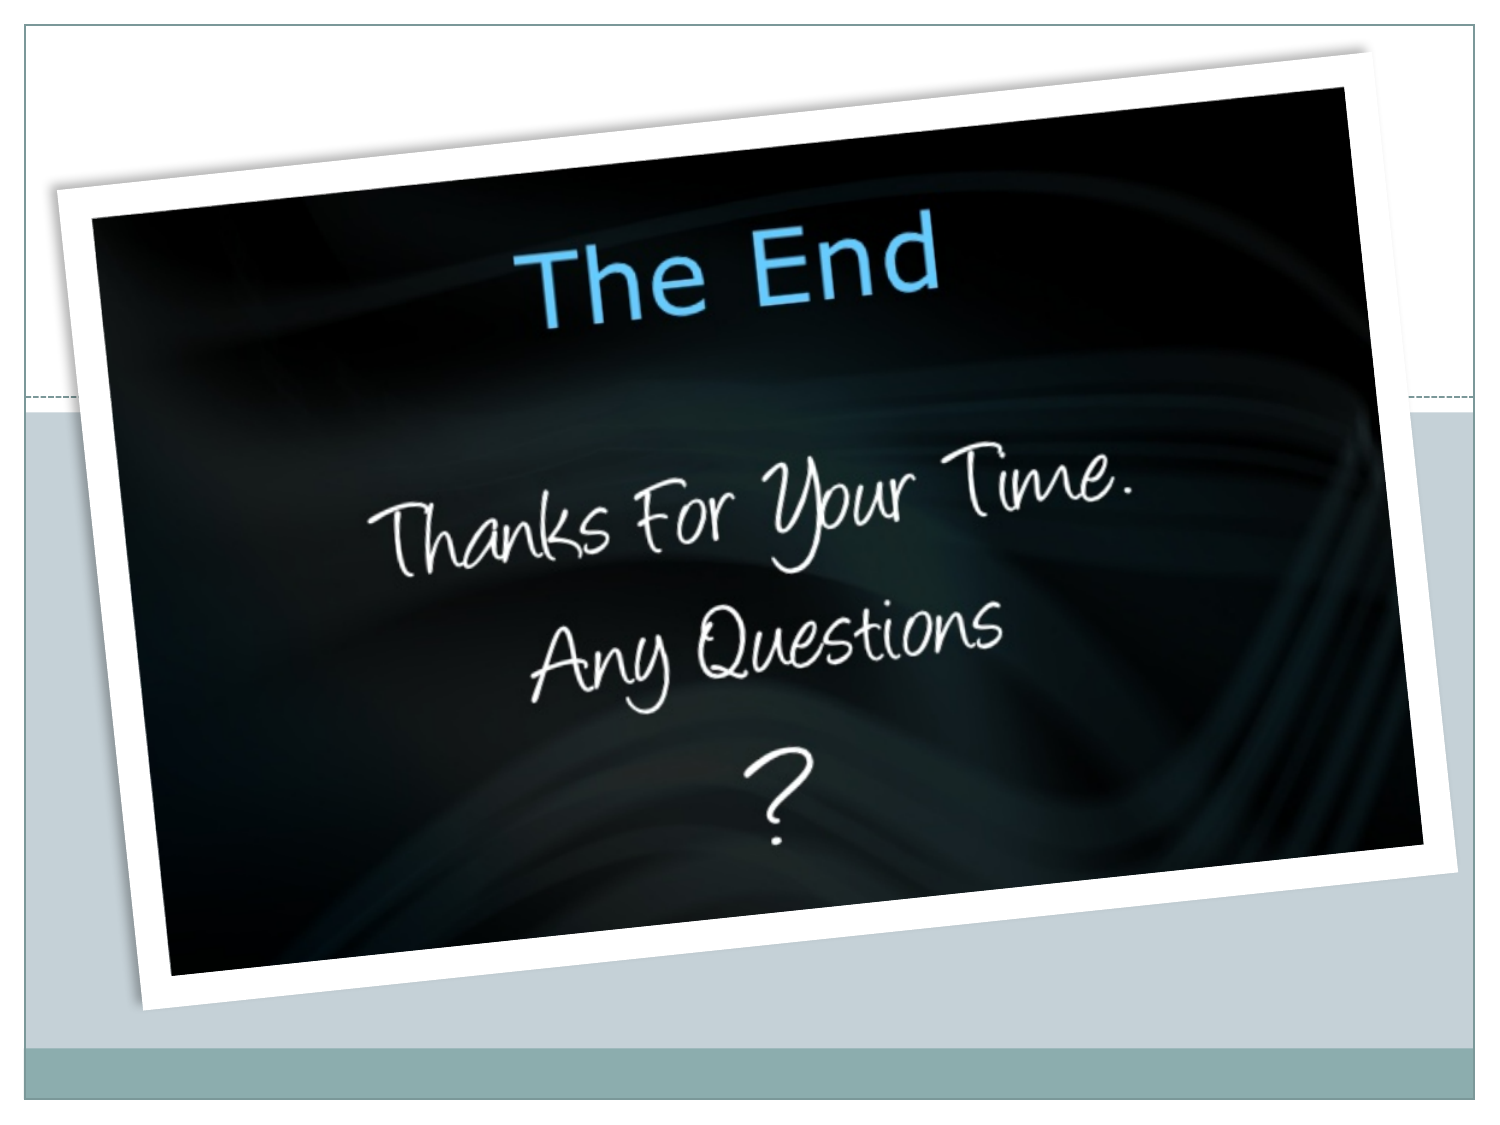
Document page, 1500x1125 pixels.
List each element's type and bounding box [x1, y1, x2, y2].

picture [93, 88, 1423, 975]
